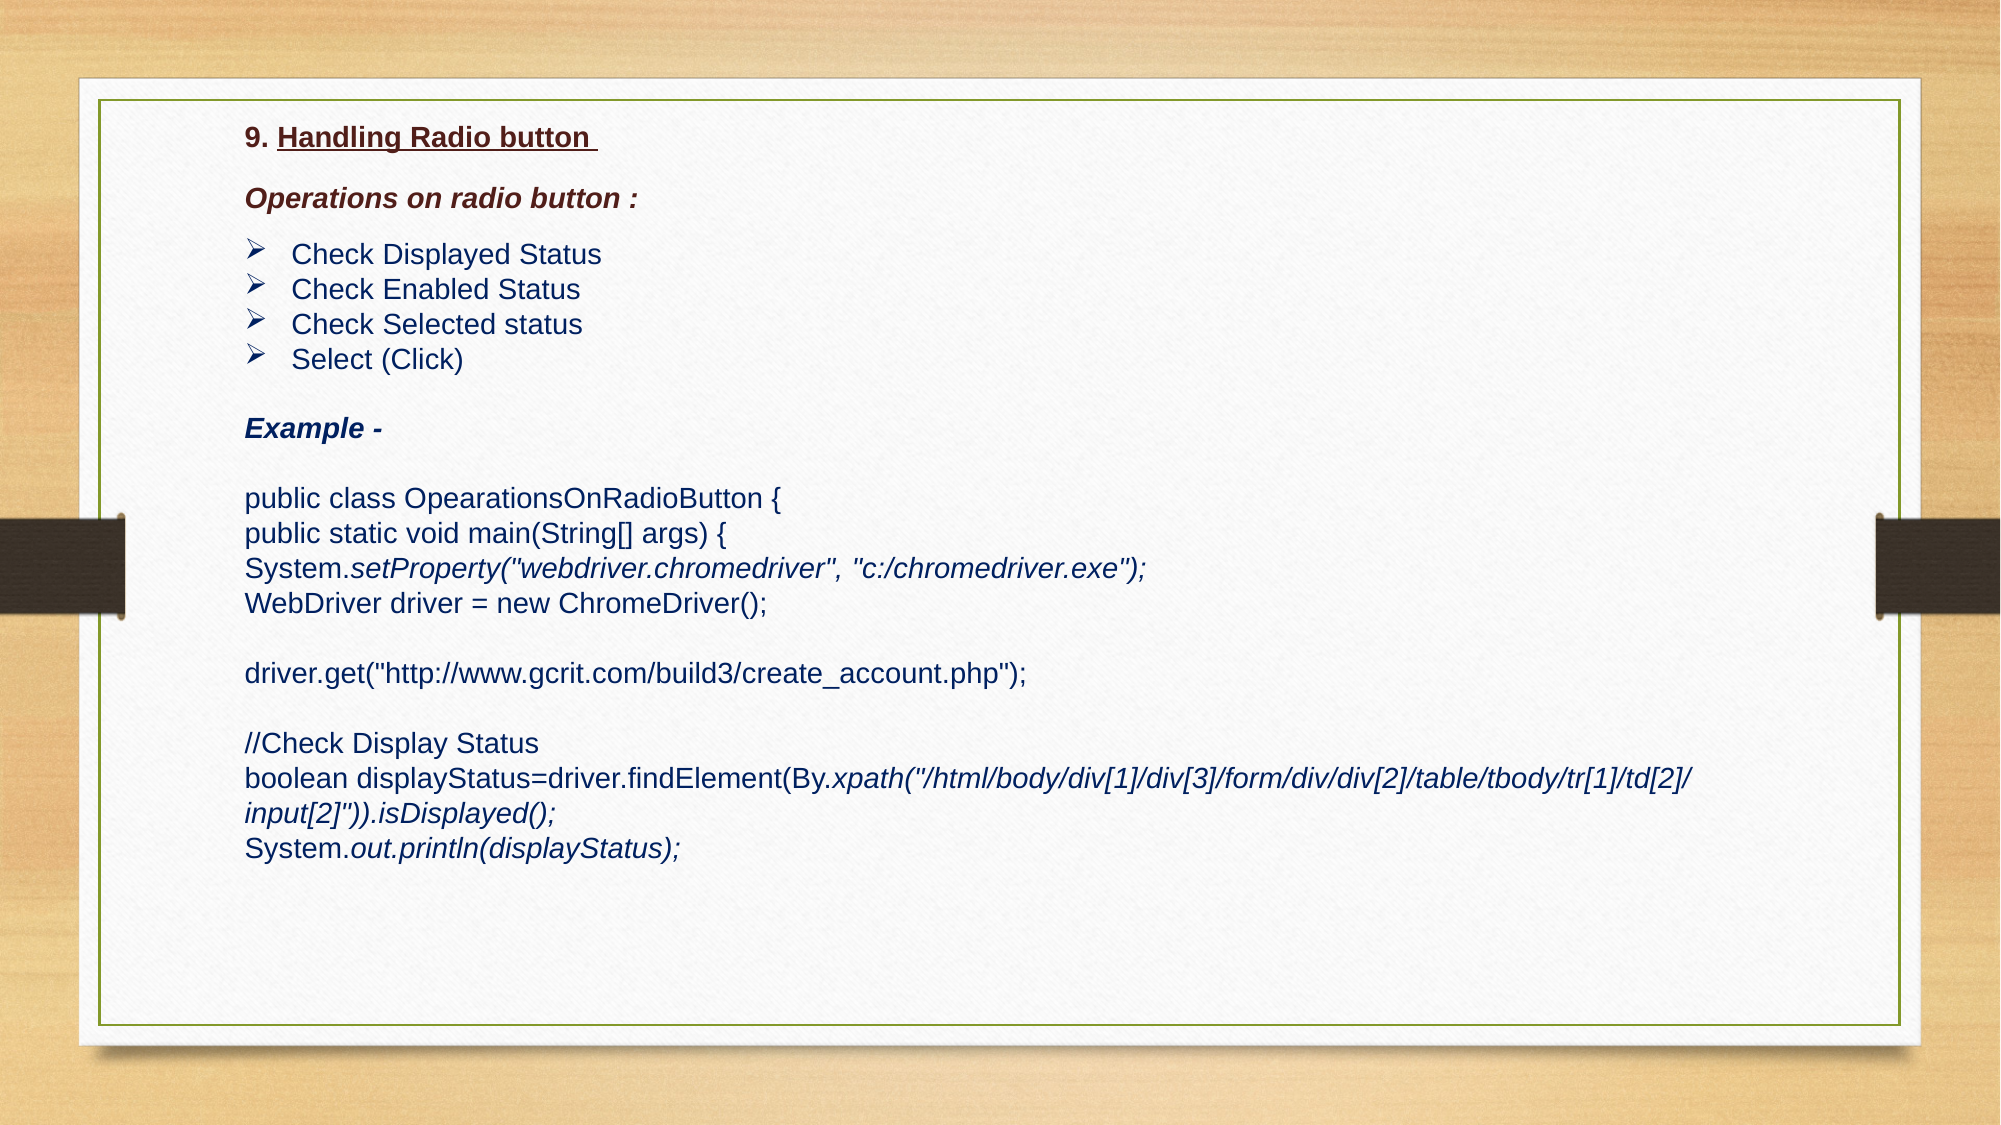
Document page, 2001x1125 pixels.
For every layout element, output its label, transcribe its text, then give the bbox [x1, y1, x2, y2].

text_box 9. Handling Radio button Operations on radio button : Check Displayed Status Check Enabled Status Check Selected status Select (Click) Example - public class OpearationsOnRadioButton { public static void main(String[] args) { System.setProperty("webdriver.chromedriver", "c:/chromedriver.exe"); WebDriver driver = new ChromeDriver(); driver.get("http://www.gcrit.com/build3/create_account.php"); //Check Display Status boolean displayStatus=driver.findElement(By.xpath("/html/body/div[1]/div[3]/form/div/div[2]/table/tbody/tr[1]/td[2]/input[2]")).isDisplayed(); System.out.println(displayStatus); [229, 0, 1718, 907]
picture [0, 0, 2001, 1125]
